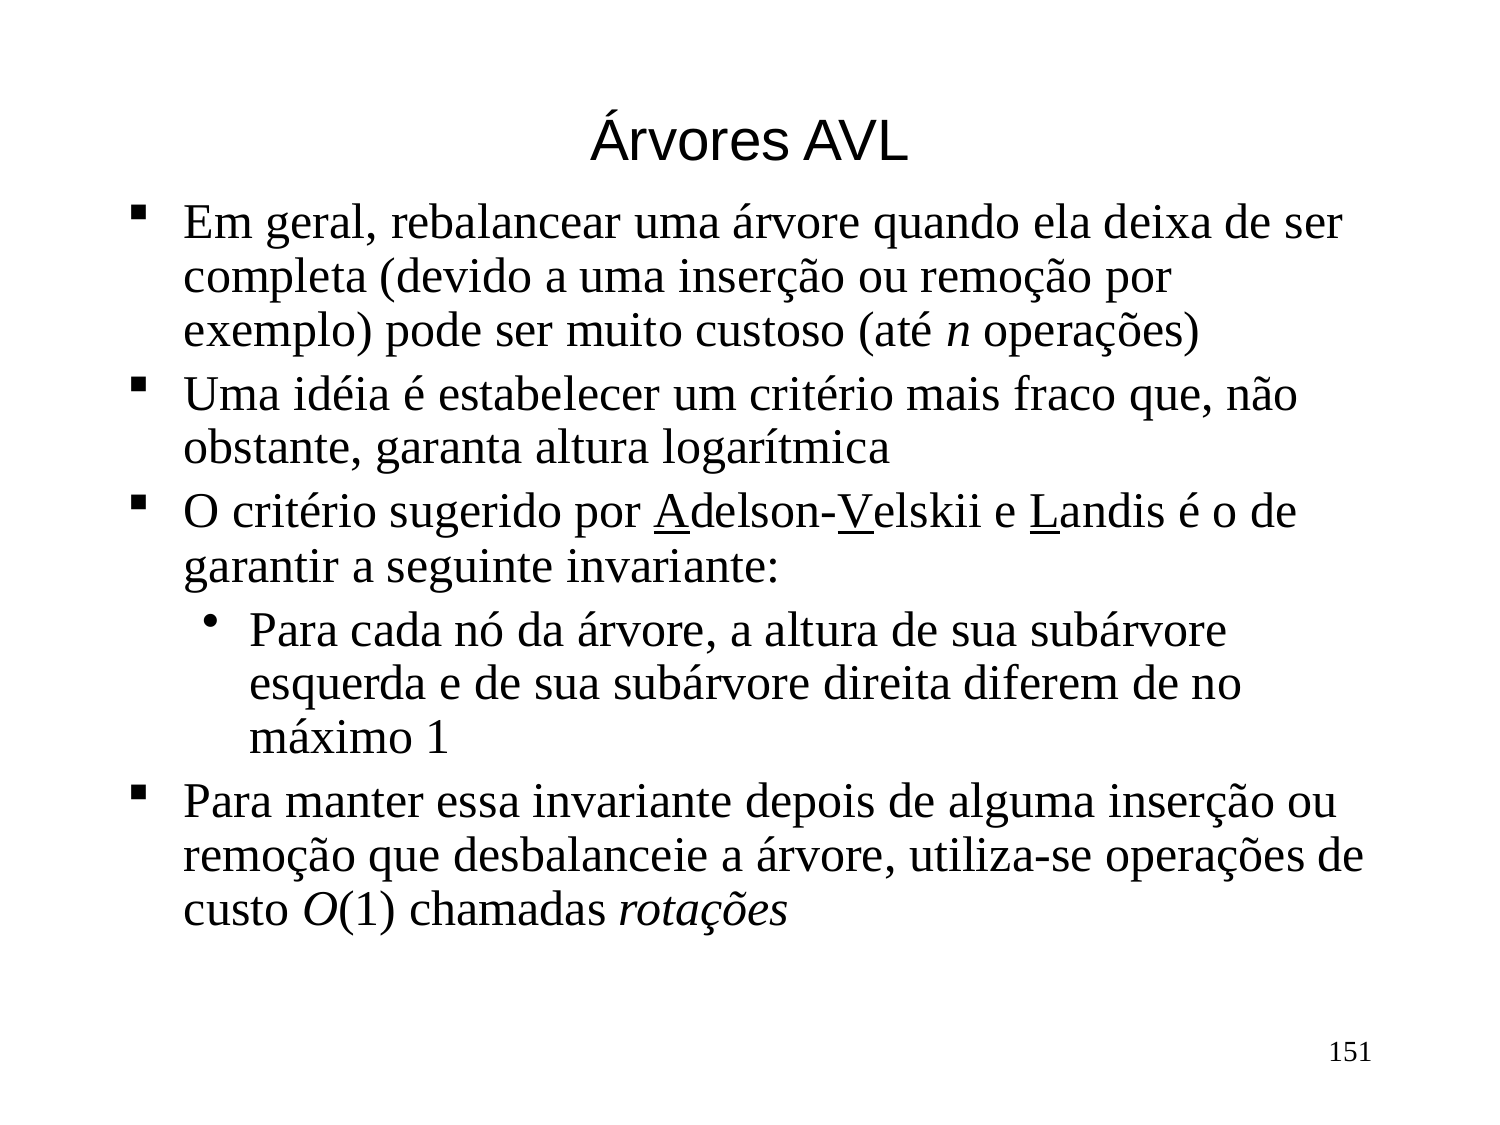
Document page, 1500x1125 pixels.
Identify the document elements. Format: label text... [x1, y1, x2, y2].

list Em geral, rebalancear uma árvore quando ela deixa de ser completa (devido a uma inserção ou remoção por exemplo) pode ser muito custoso (até n operações) Uma idéia é estabelecer um critério mais fraco que, não obstante, garanta altura logarítmica O critério sugerido por Adelson-Velskii e Landis é o de garantir a seguinte invariante: Para cada nó da árvore, a altura de sua subárvore esquerda e de sua subárvore direita diferem de no máximo 1 Para manter essa invariante depois de alguma inserção ou remoção que desbalanceie a árvore, utiliza-se operações de custo O(1) chamadas rotações [112, 187, 1388, 1000]
title Árvores AVL [112, 99, 1388, 175]
slide_number 151 [1074, 1025, 1388, 1100]
